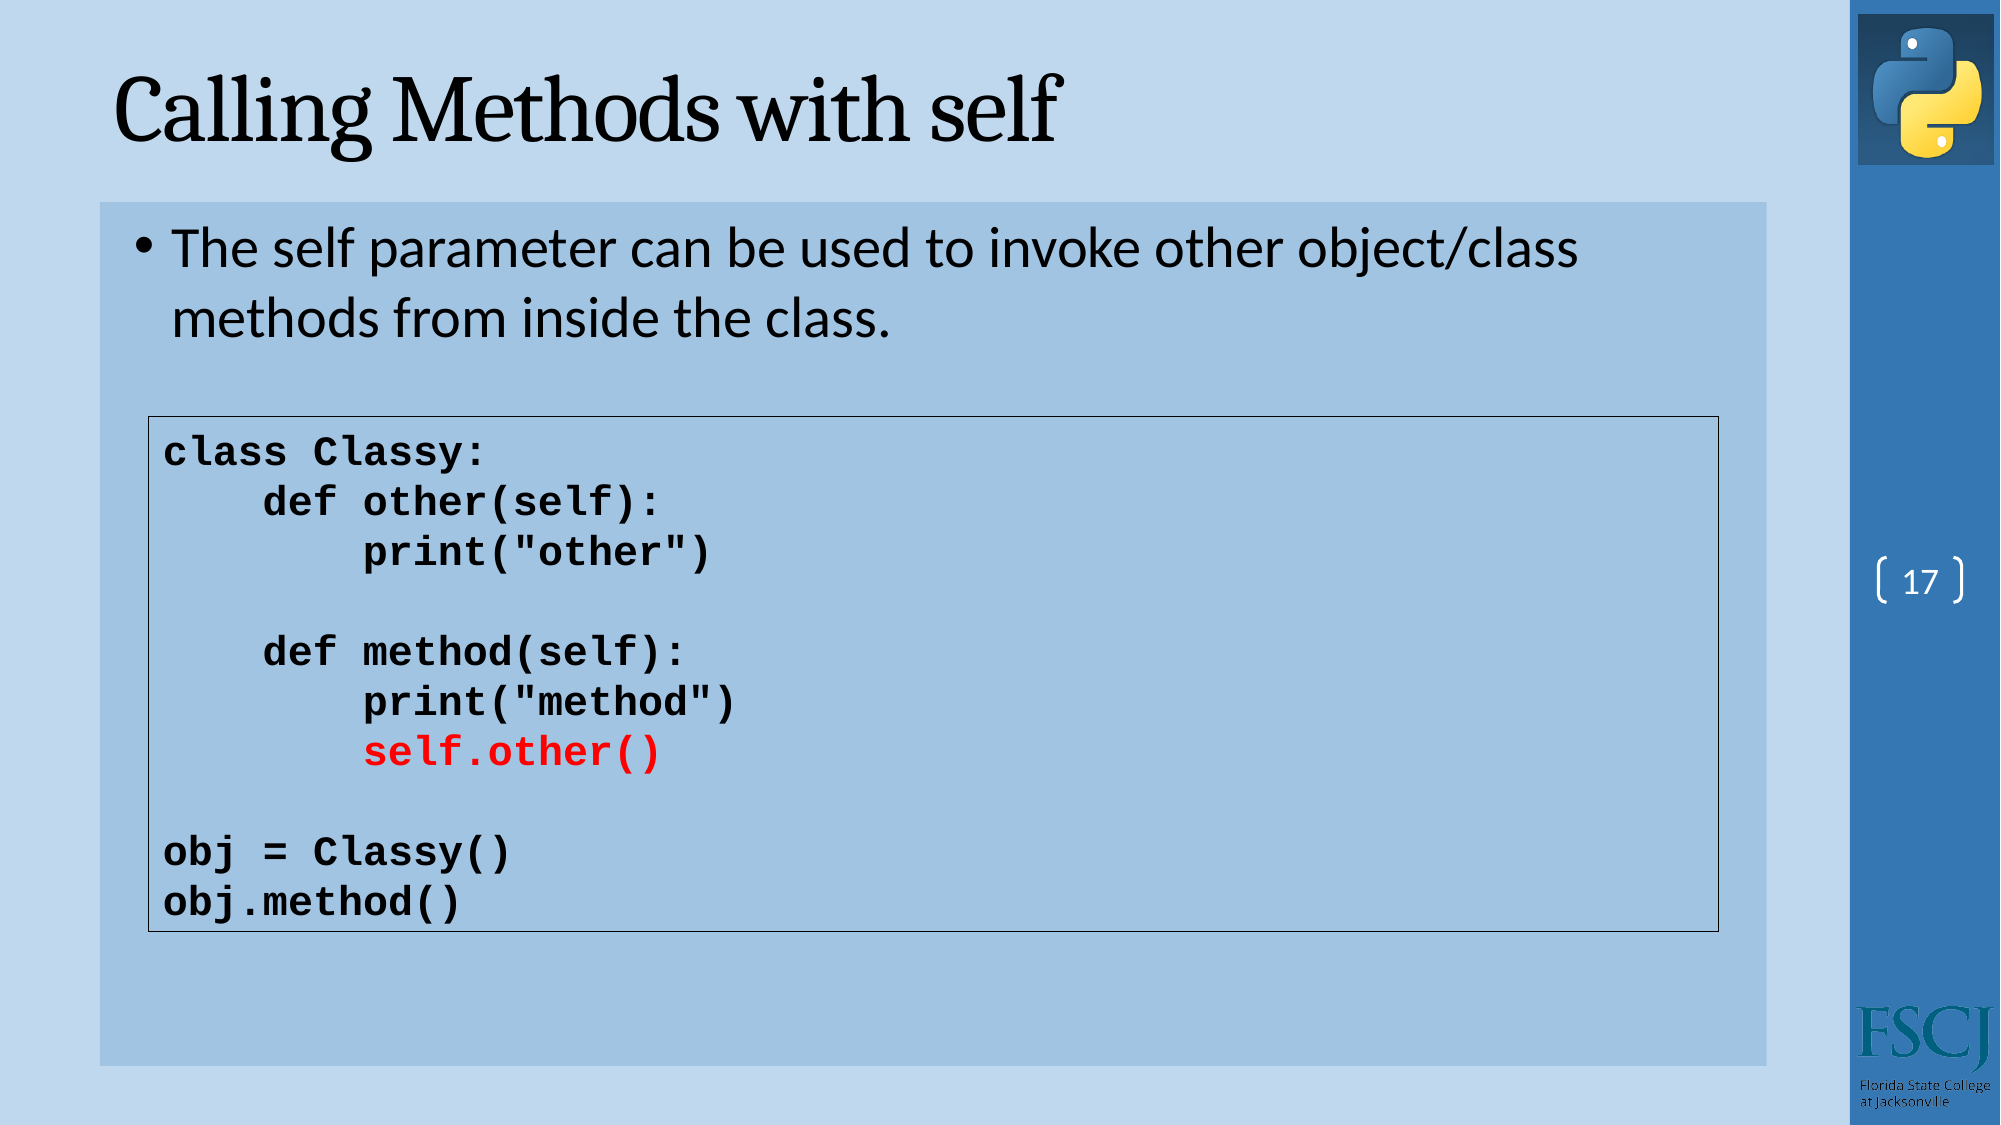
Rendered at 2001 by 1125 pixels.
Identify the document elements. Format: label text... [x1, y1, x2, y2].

list The self parameter can be used to invoke other object/class methods from inside the class. [99, 202, 1767, 1066]
picture [1856, 1006, 1994, 1109]
title Calling Methods with self [99, 21, 1767, 185]
slide_number 17 [1876, 555, 1964, 604]
picture [1858, 14, 1994, 165]
text_box class Classy: def other(self): print("other") def method(self): print("method") self.other() obj = Classy() obj.method() [148, 416, 1719, 932]
